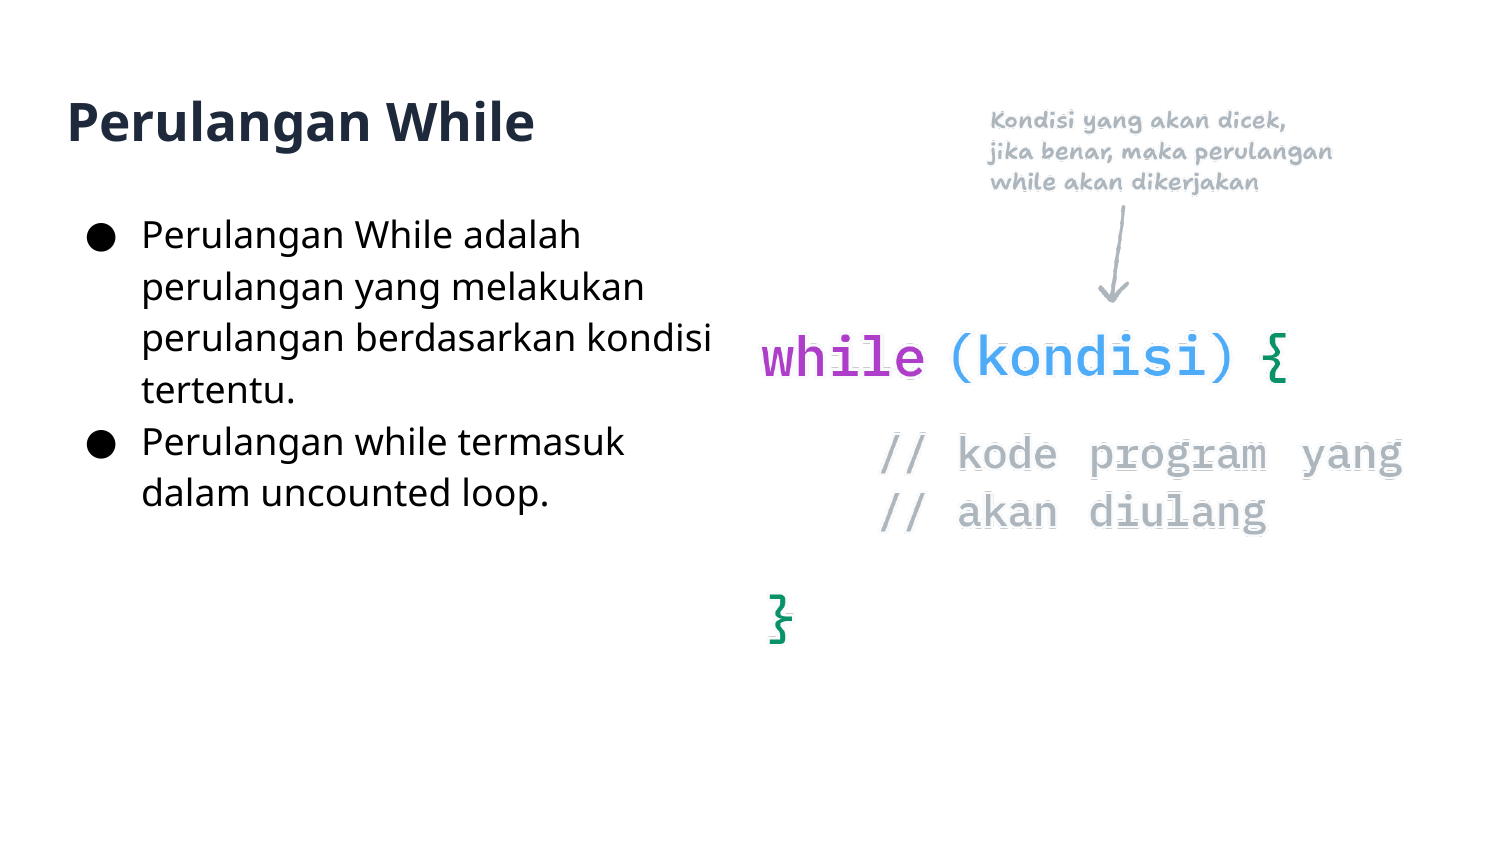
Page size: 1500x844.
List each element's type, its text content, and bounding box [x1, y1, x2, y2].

picture [720, 64, 1450, 692]
title Perulangan While [51, 72, 715, 167]
list Perulangan While adalah perulangan yang melakukan perulangan berdasarkan kondisi tertentu. Perulangan while termasuk dalam uncounted loop. [51, 189, 729, 767]
